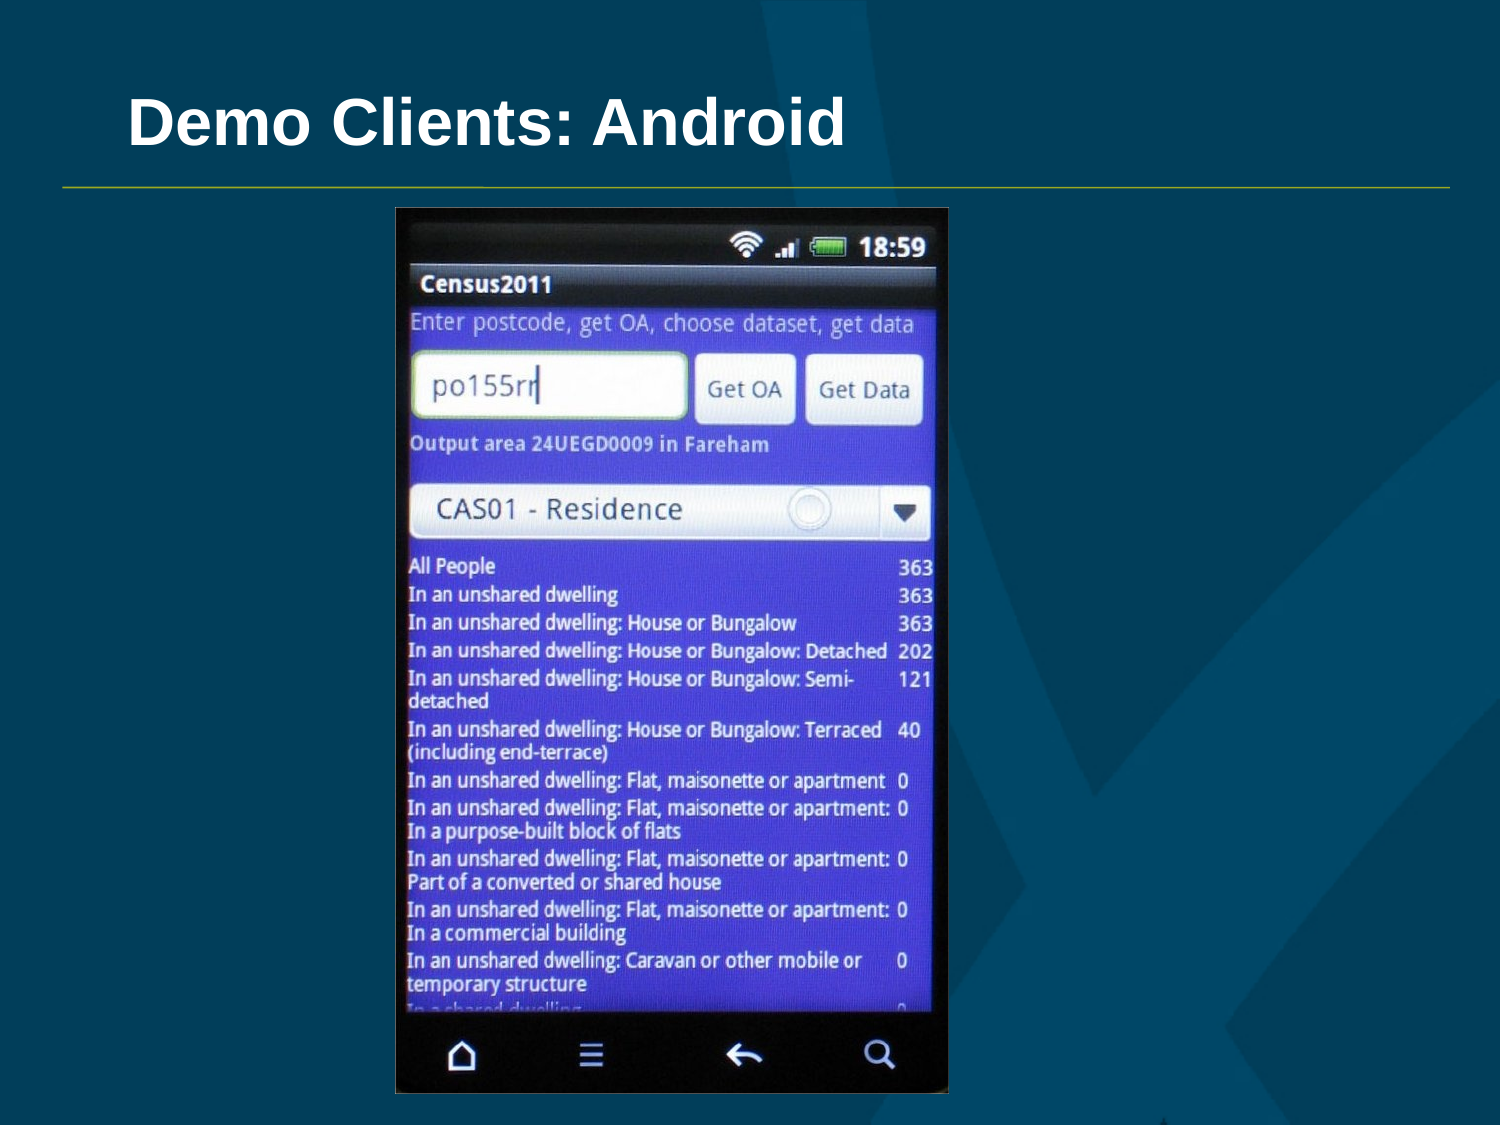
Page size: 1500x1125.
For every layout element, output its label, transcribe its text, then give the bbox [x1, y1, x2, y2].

title Demo Clients: Android [112, 24, 1388, 213]
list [395, 207, 949, 1095]
